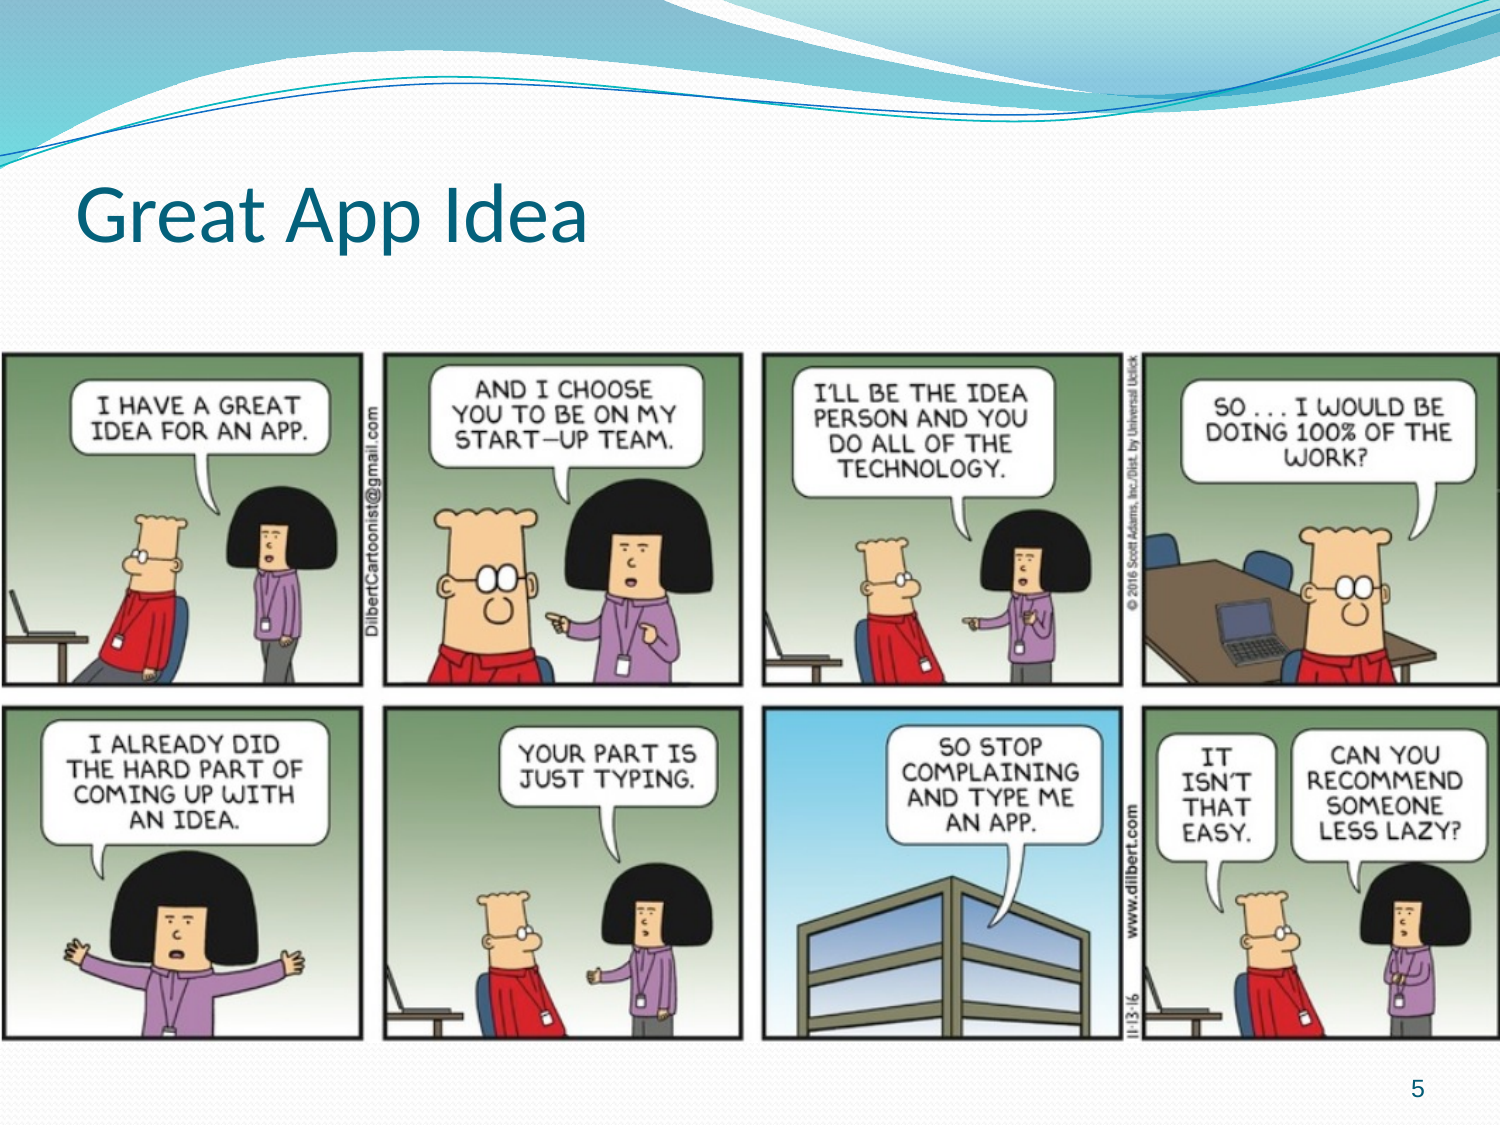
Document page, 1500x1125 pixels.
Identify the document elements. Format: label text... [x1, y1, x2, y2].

slide_number 5 [1299, 1055, 1425, 1103]
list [0, 349, 1500, 1043]
title Great App Idea [75, 149, 1425, 260]
